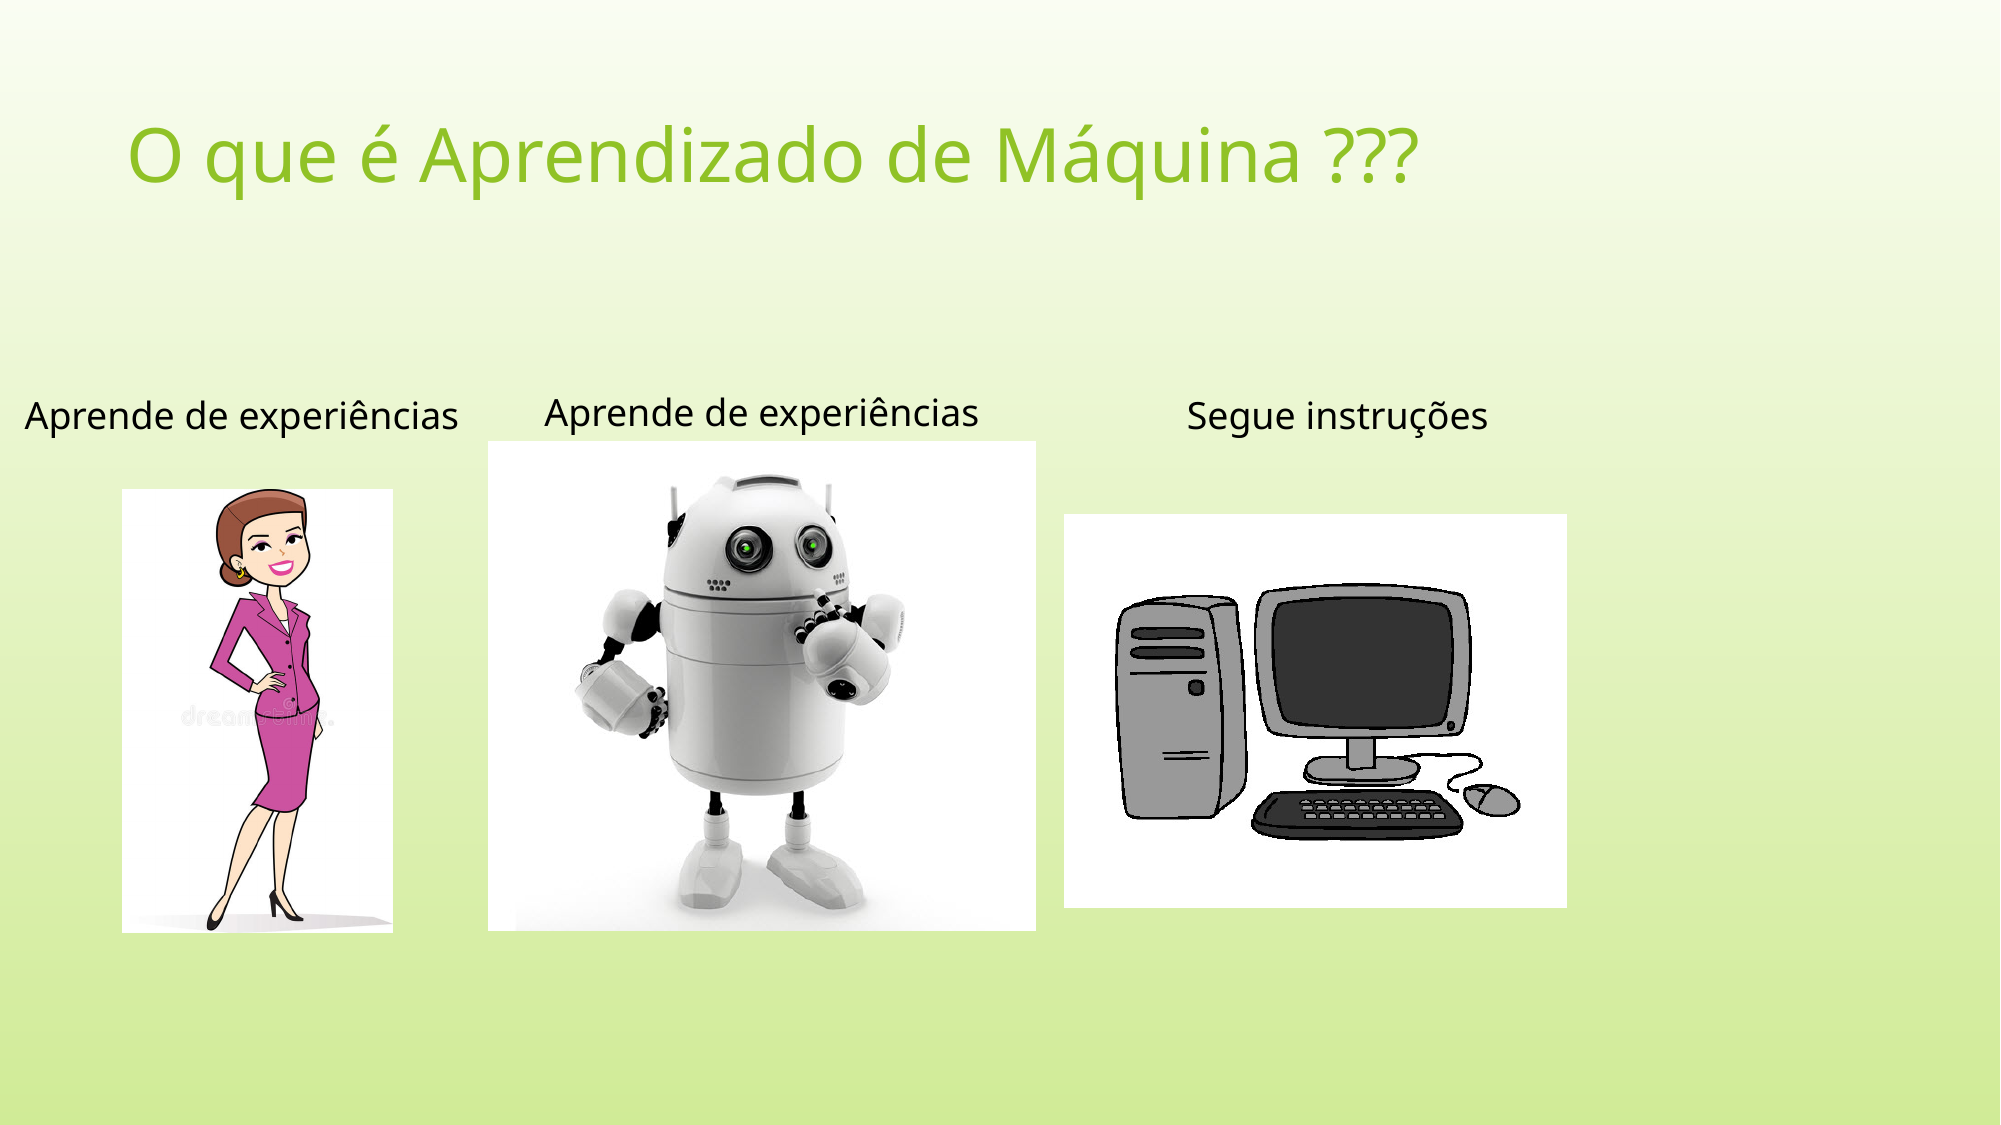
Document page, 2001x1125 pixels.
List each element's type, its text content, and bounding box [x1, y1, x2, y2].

text_box Segue instruções [1172, 385, 1504, 445]
title O que é Aprendizado de Máquina ??? [111, 99, 1522, 317]
picture [1063, 513, 1568, 909]
text_box Aprende de experiências [9, 385, 475, 445]
picture [121, 489, 394, 933]
picture [487, 441, 1036, 931]
text_box Aprende de experiências [529, 381, 995, 440]
